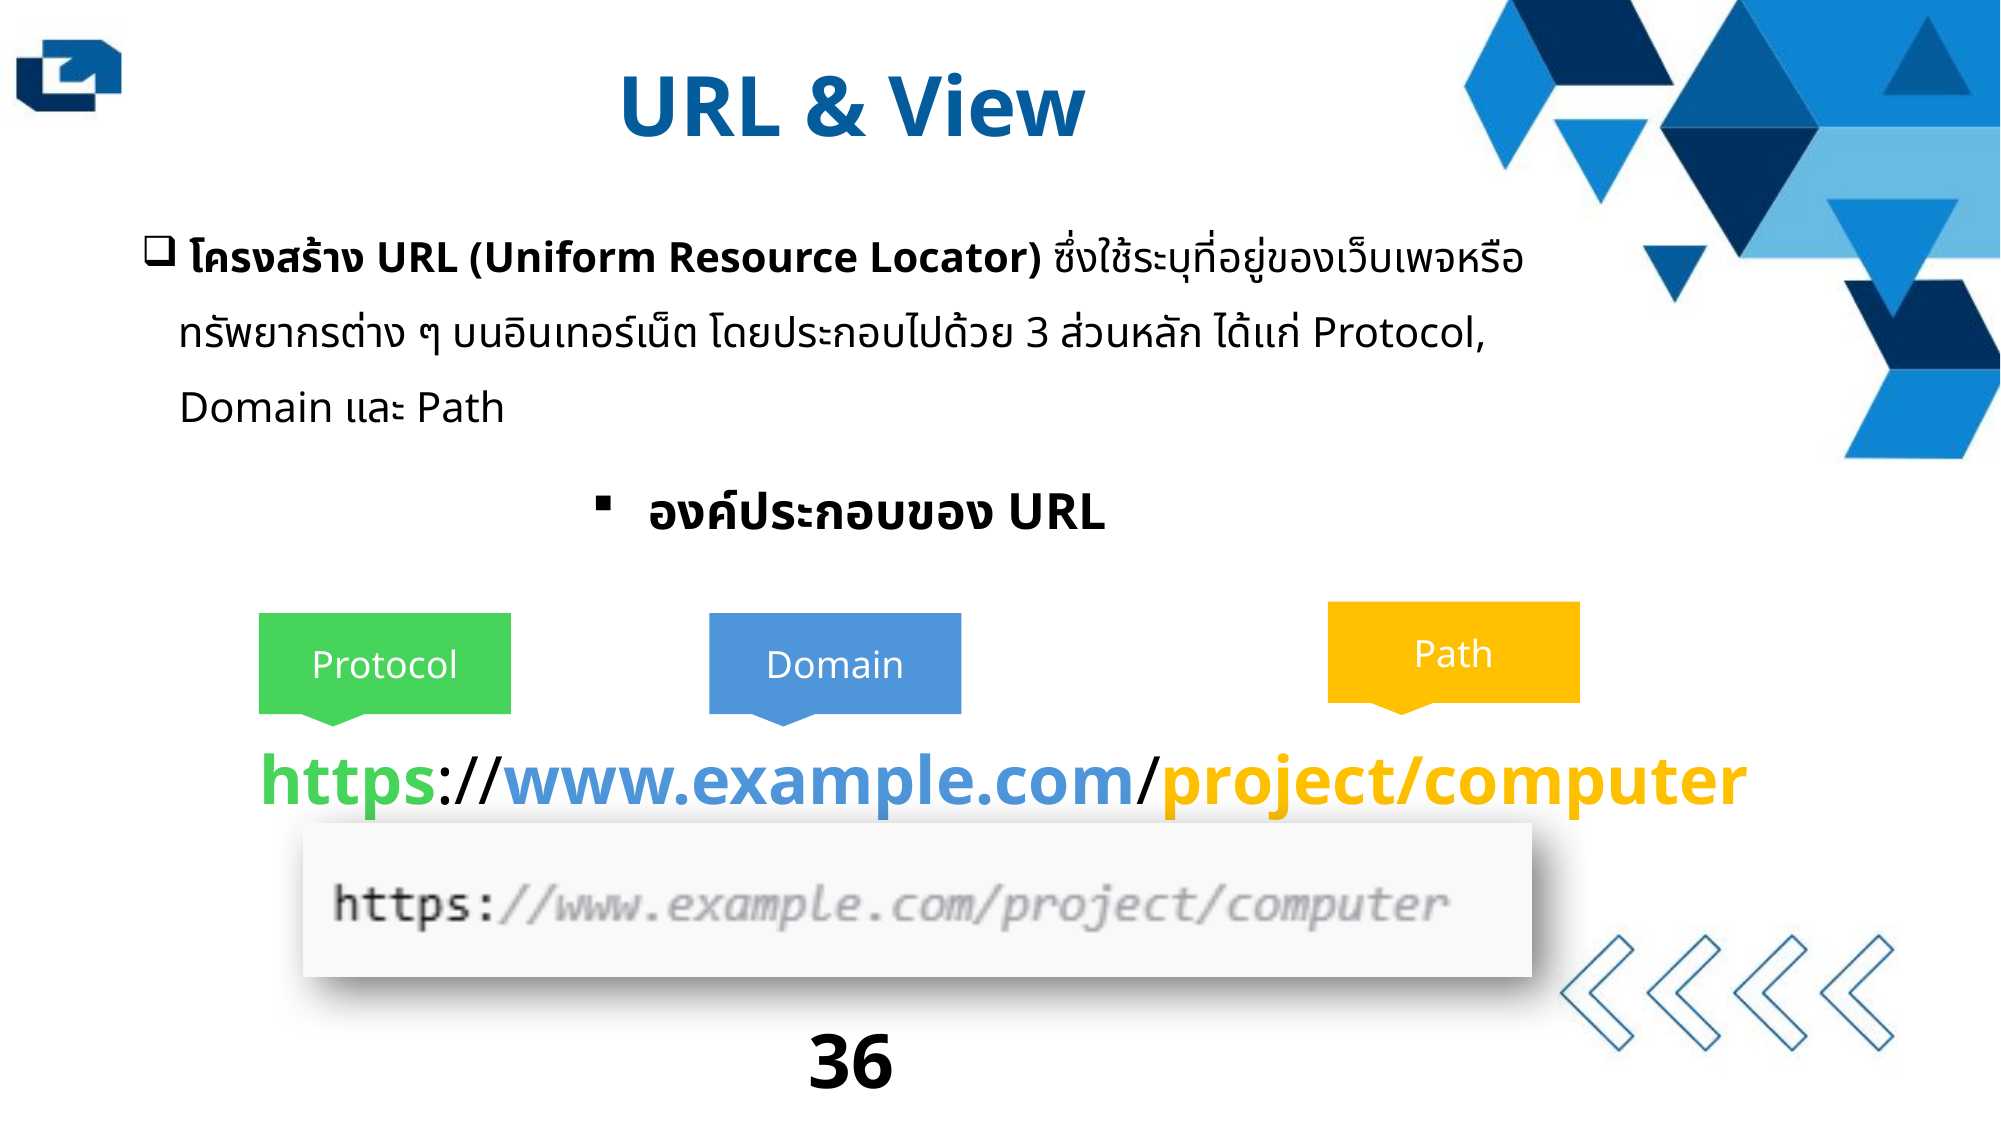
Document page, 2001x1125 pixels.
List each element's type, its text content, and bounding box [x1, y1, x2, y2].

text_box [93, 602, 1826, 801]
text_box องค์ประกอบของ URL [577, 472, 1577, 548]
picture [0, 0, 2001, 1125]
text_box URL & View [39, 45, 1665, 161]
slide_number 36 [626, 1035, 1077, 1096]
text_box โครงสร้าง URL (Uniform Resource Locator) ซึ่งใช้ระบุที่อยู่ของเว็บเพจหรือทรัพยากรต่าง ๆ บนอินเทอร์เน็ต โดยประกอบไปด้วย 3 ส่วนหลัก ได้แก่ Protocol, Domain และ Path [126, 198, 1617, 450]
